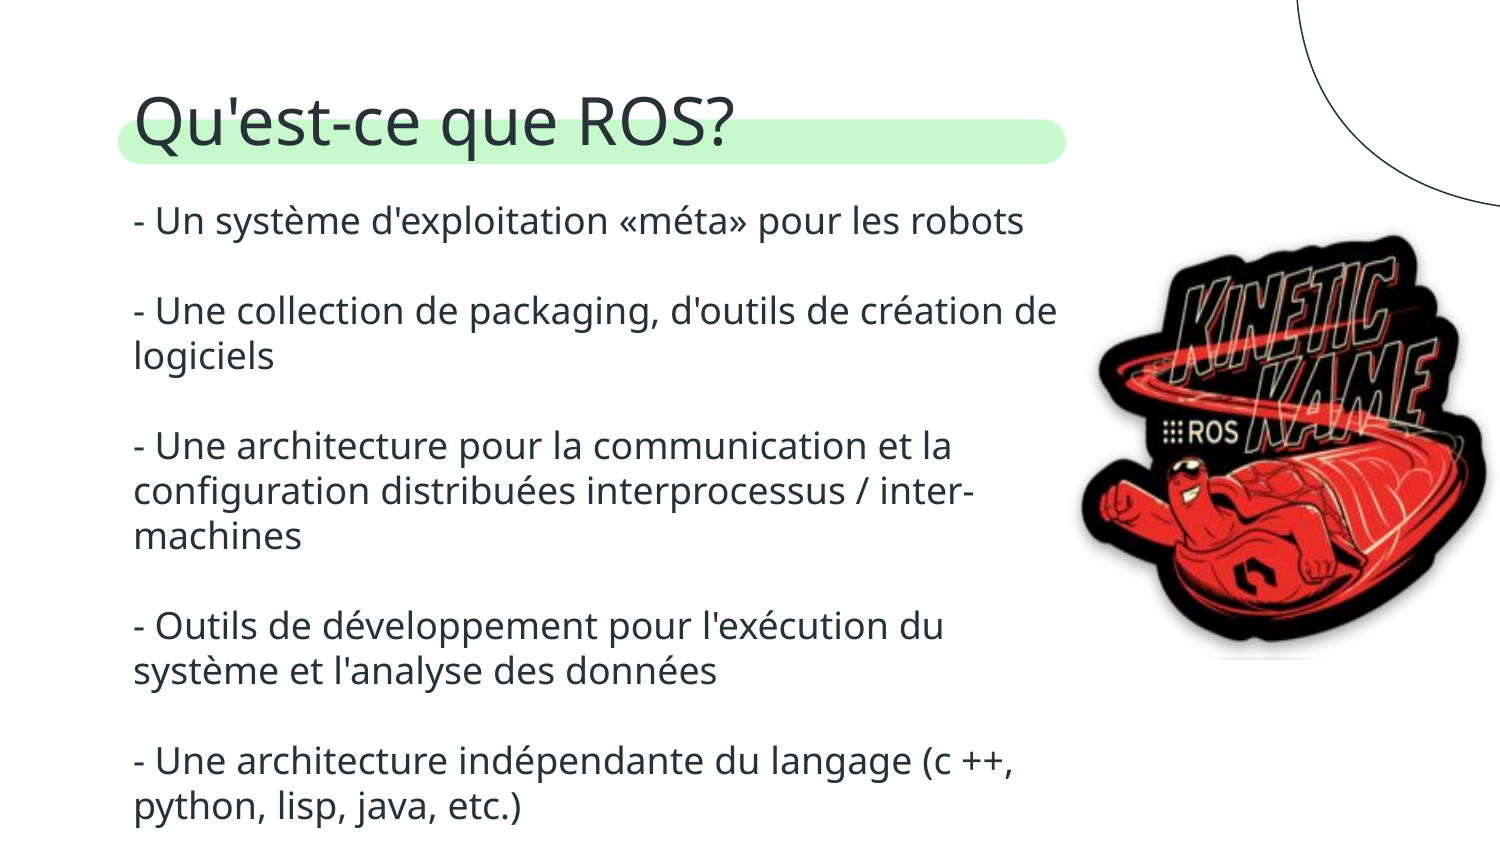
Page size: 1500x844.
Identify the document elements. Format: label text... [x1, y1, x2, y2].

title Qu'est-ce que ROS? [118, 64, 1382, 165]
picture [1067, 218, 1500, 660]
list - Un système d'exploitation «méta» pour les robots - Une collection de packaging, d'outils de création de logiciels - Une architecture pour la communication et la configuration distribuées interprocessus / inter-machines - Outils de développement pour l'exécution du système et l'analyse des données - Une architecture indépendante du langage (c ++, python, lisp, java, etc.) [118, 182, 1113, 692]
